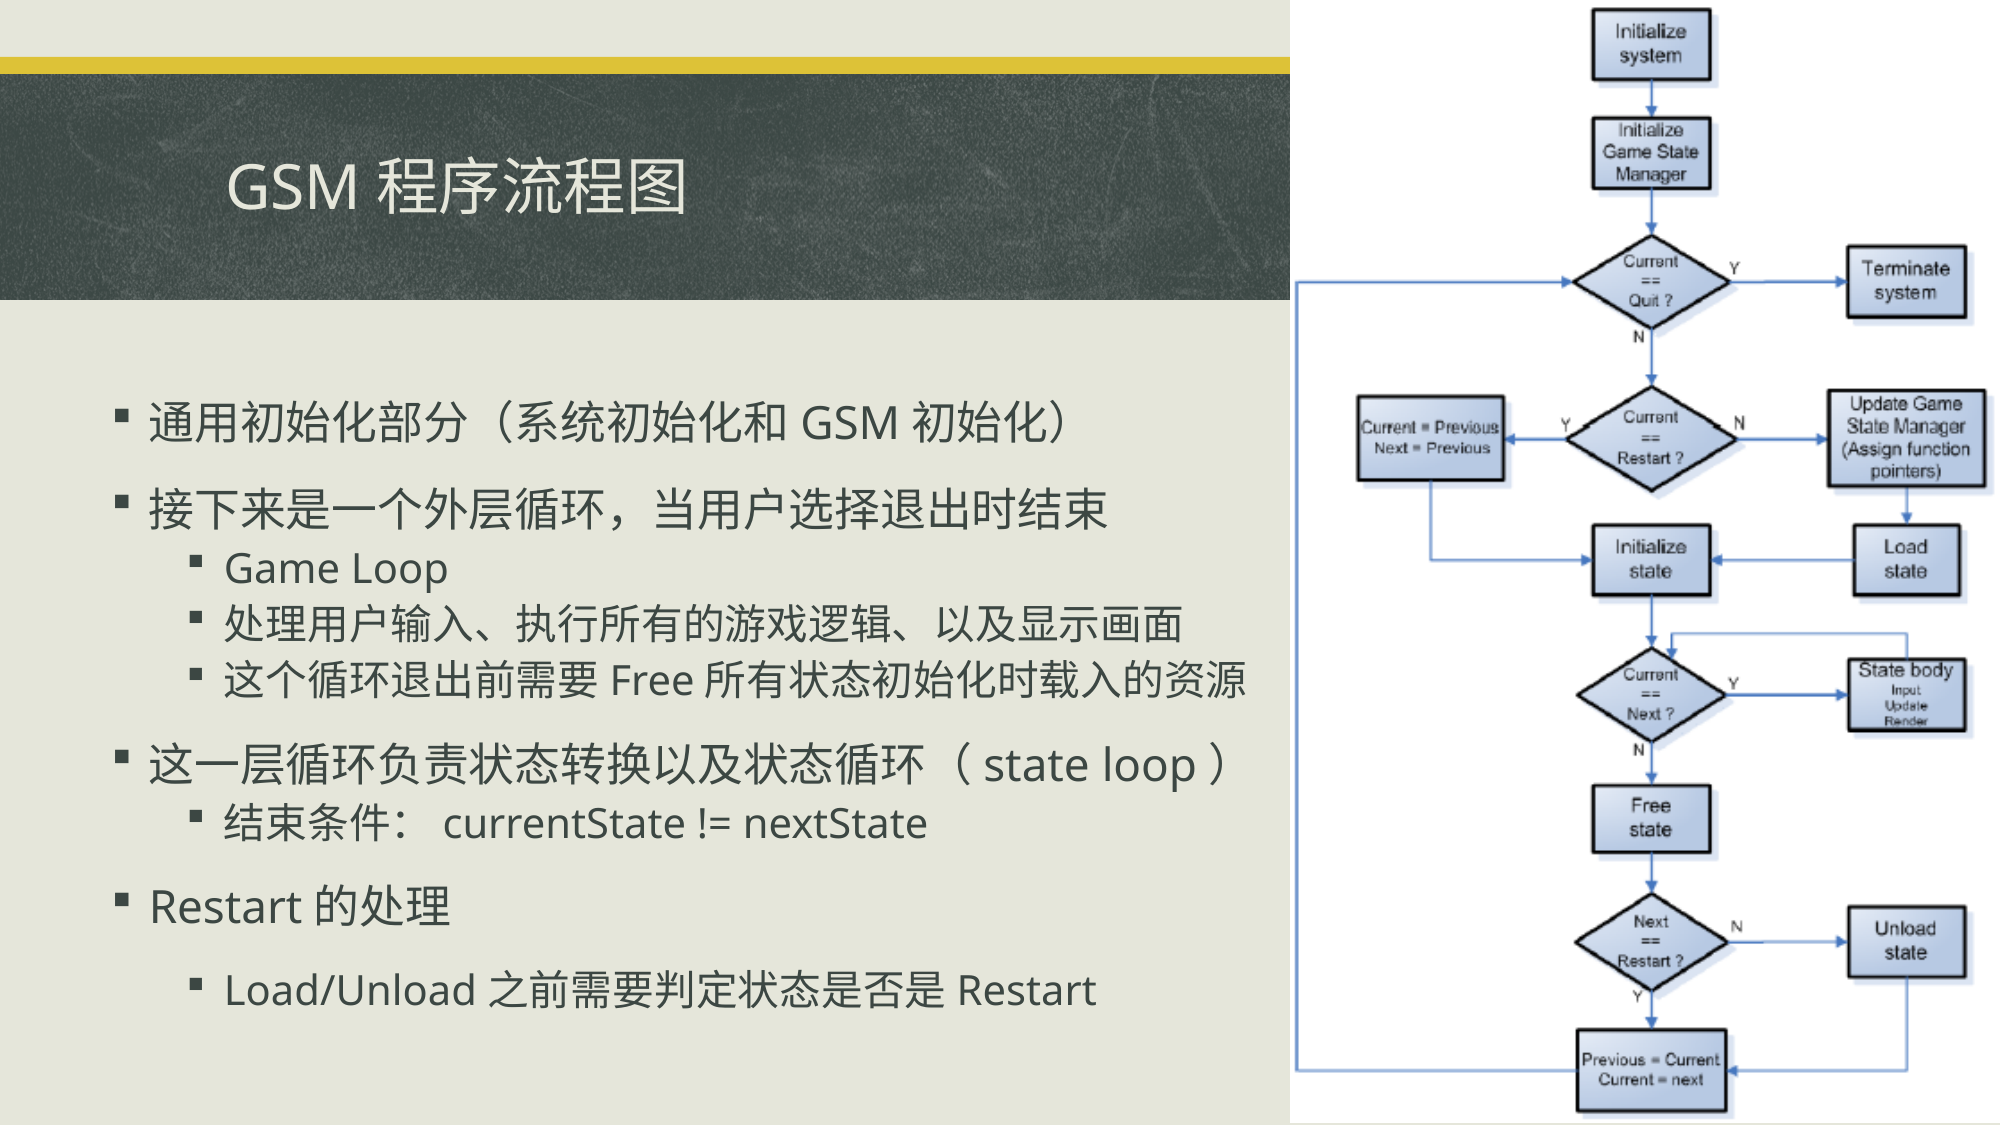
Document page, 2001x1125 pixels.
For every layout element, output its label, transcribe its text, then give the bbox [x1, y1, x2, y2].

picture [0, 0, 2000, 1123]
title GSM程序流程图 [210, 76, 1290, 300]
text_box 通用初始化部分（系统初始化和GSM初始化） 接下来是一个外层循环，当用户选择退出时结束 Game Loop 处理用户输入、执行所有的游戏逻辑、以及显示画面 这个循环退出前需要Free所有状态初始化时载入的资源 这一层循环负责状态转换以及状态循环（state loop） 结束条件：currentState != nextState Restart的处理 Load/Unload之前需要判定状态是否是Restart [96, 386, 1290, 1060]
